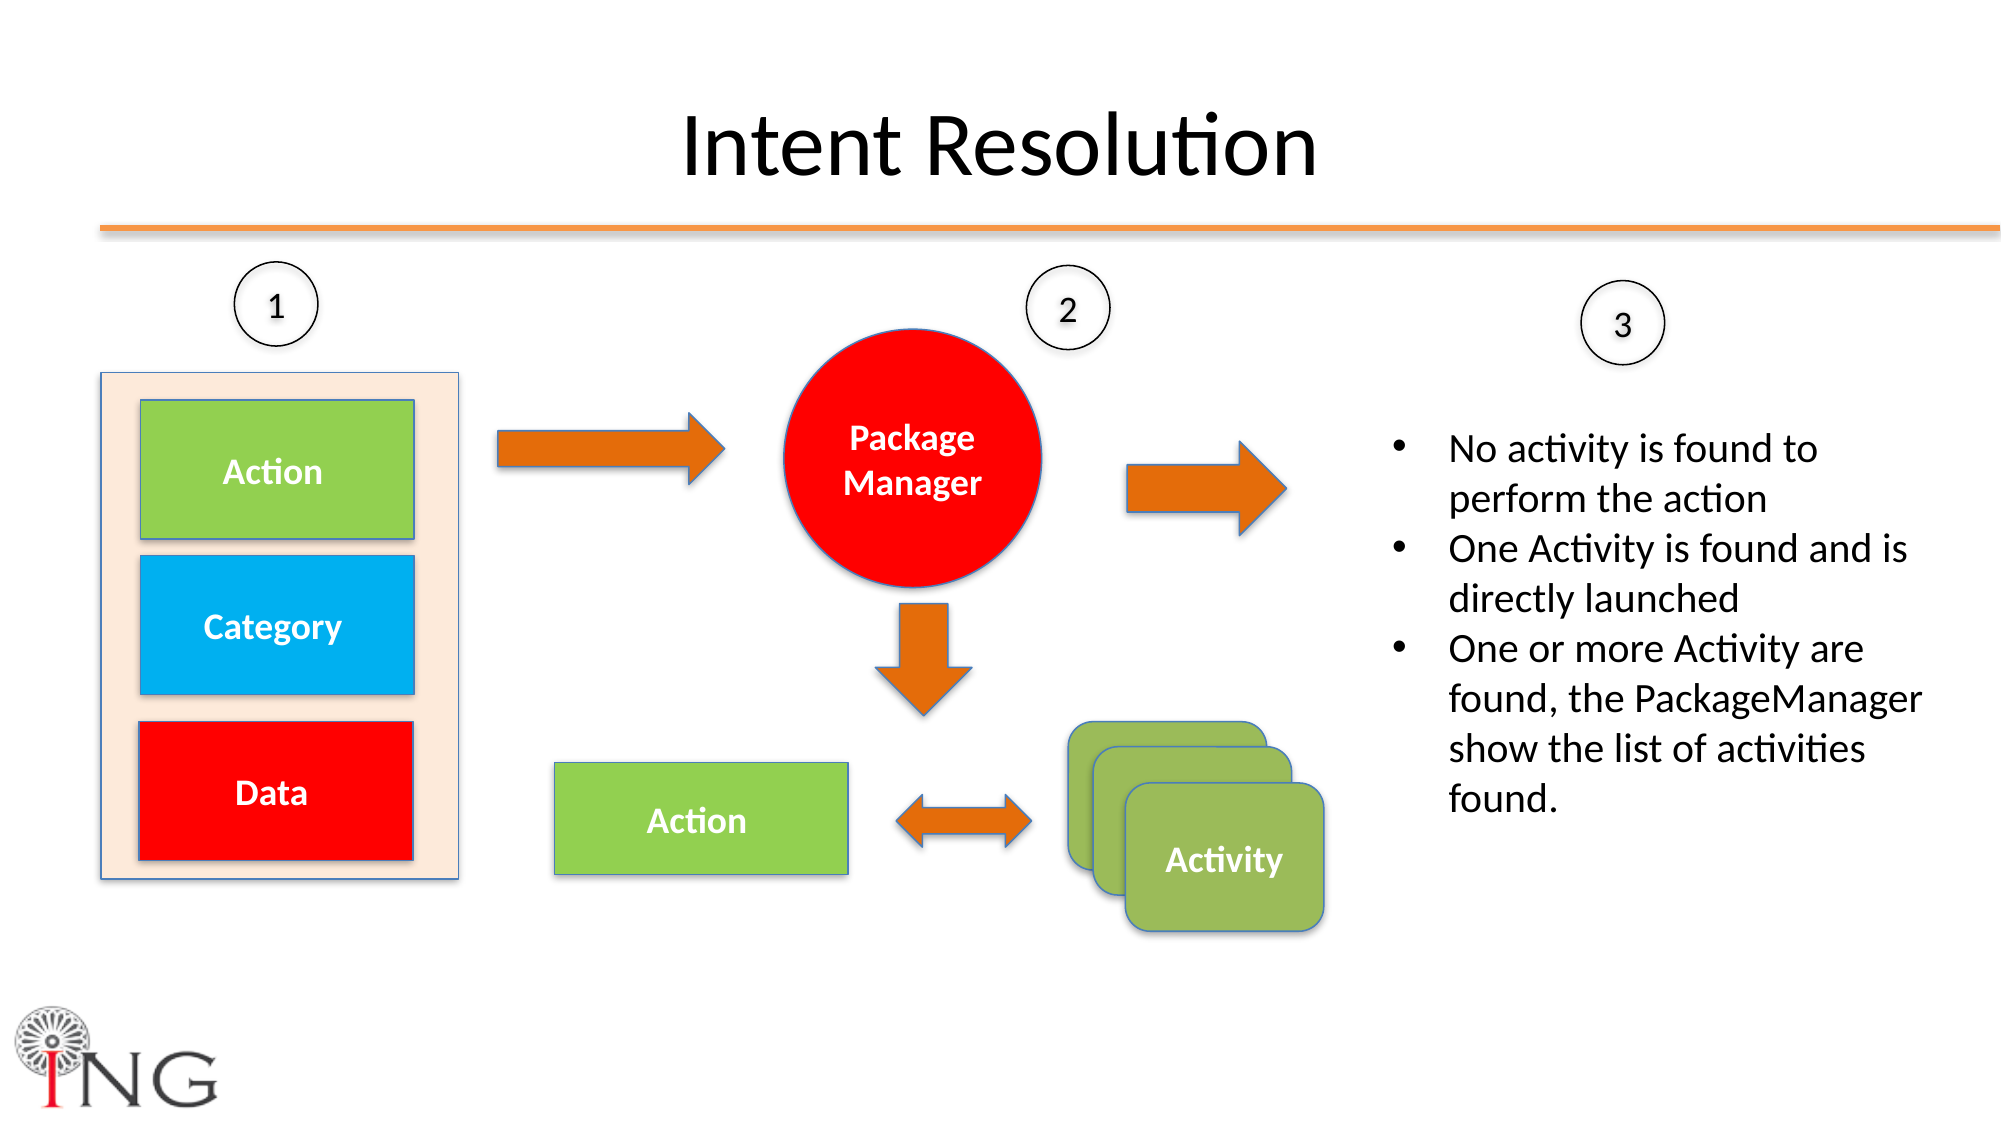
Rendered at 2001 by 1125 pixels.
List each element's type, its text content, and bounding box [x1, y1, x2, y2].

text_box Data [138, 721, 414, 861]
text_box [895, 793, 1033, 848]
text_box Action [140, 399, 415, 540]
text_box Package Manager [783, 328, 1043, 589]
text_box [874, 602, 973, 717]
list No activity is found to perform the action One Activity is found and is directly launched One or more Activity are found, the PackageManager show the list of activities found. [1377, 412, 1962, 1030]
text_box 2 [1025, 264, 1111, 351]
text_box 3 [1580, 279, 1666, 366]
text_box Action [554, 762, 849, 875]
text_box [1067, 720, 1268, 871]
title Intent Resolution [99, 45, 1900, 233]
text_box [100, 372, 459, 880]
text_box [1092, 745, 1293, 896]
text_box [497, 412, 726, 486]
text_box Category [140, 555, 415, 695]
text_box Activity [1124, 782, 1325, 933]
picture [0, 987, 244, 1125]
text_box [1126, 440, 1288, 537]
text_box 1 [233, 261, 319, 347]
